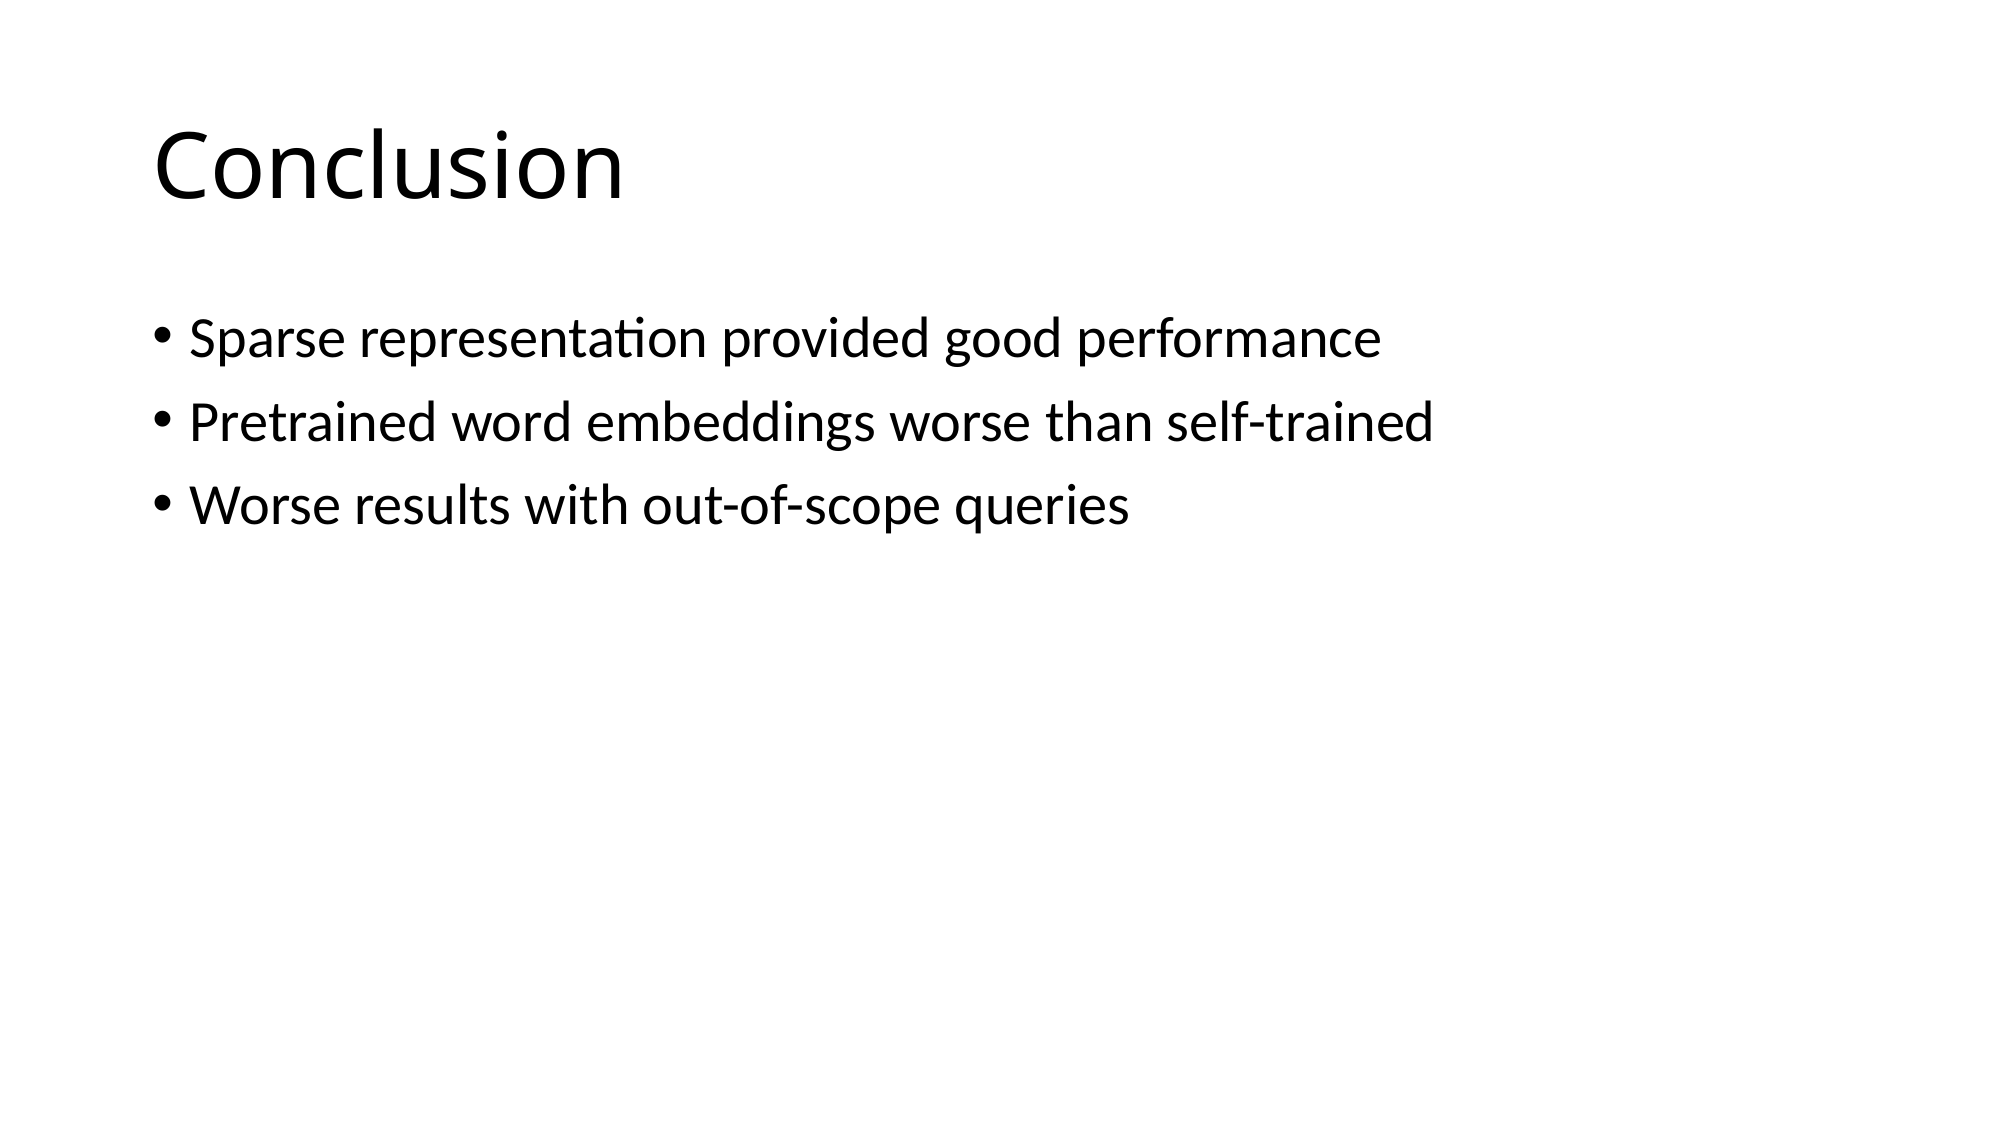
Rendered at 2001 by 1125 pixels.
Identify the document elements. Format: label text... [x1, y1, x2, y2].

list Sparse representation provided good performance Pretrained word embeddings worse than self-trained Worse results with out-of-scope queries [137, 299, 1863, 1014]
title Conclusion [137, 59, 1863, 278]
